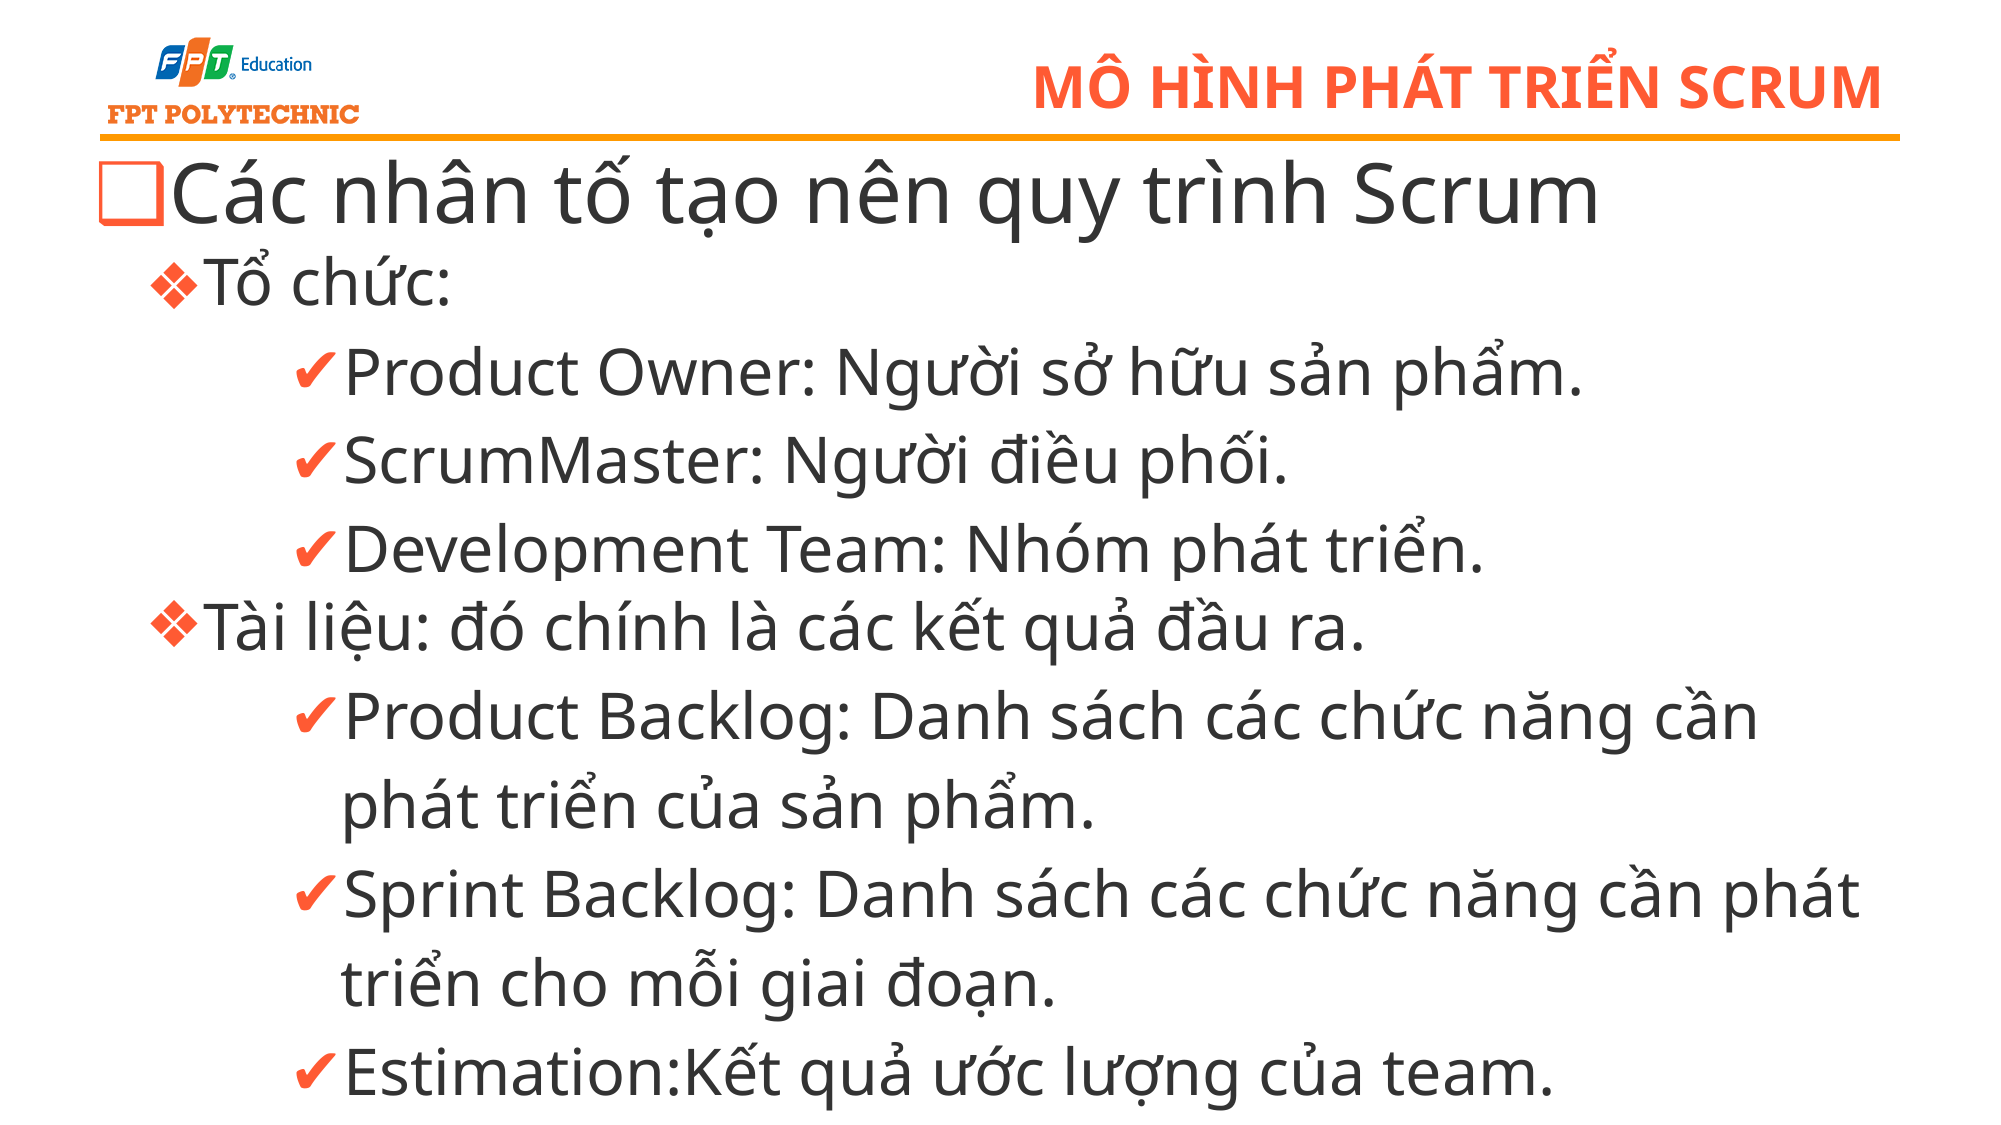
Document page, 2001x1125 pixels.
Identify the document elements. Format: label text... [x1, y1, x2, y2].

title Mô hình phát triển scrum [366, 45, 1900, 125]
picture [99, 25, 367, 125]
text_box Các nhân tố tạo nên quy trình Scrum [79, 125, 1949, 255]
text_box Tổ chức: Product Owner: Người sở hữu sản phẩm. ScrumMaster: Người điều phối. Development Team: Nhóm phát triển. Tài liệu: đó chính là các kết quả đầu ra. Product Backlog: Danh sách các chức năng cần phát triển của sản phẩm. Sprint Backlog: Danh sách các chức năng cần phát triển cho mỗi giai đoạn. Estimation:Kết quả ước lượng của team. [63, 233, 1878, 1082]
